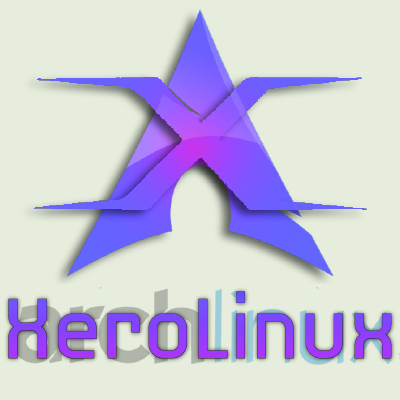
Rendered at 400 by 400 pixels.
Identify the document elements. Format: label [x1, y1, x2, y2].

text_box [0, 0, 400, 400]
